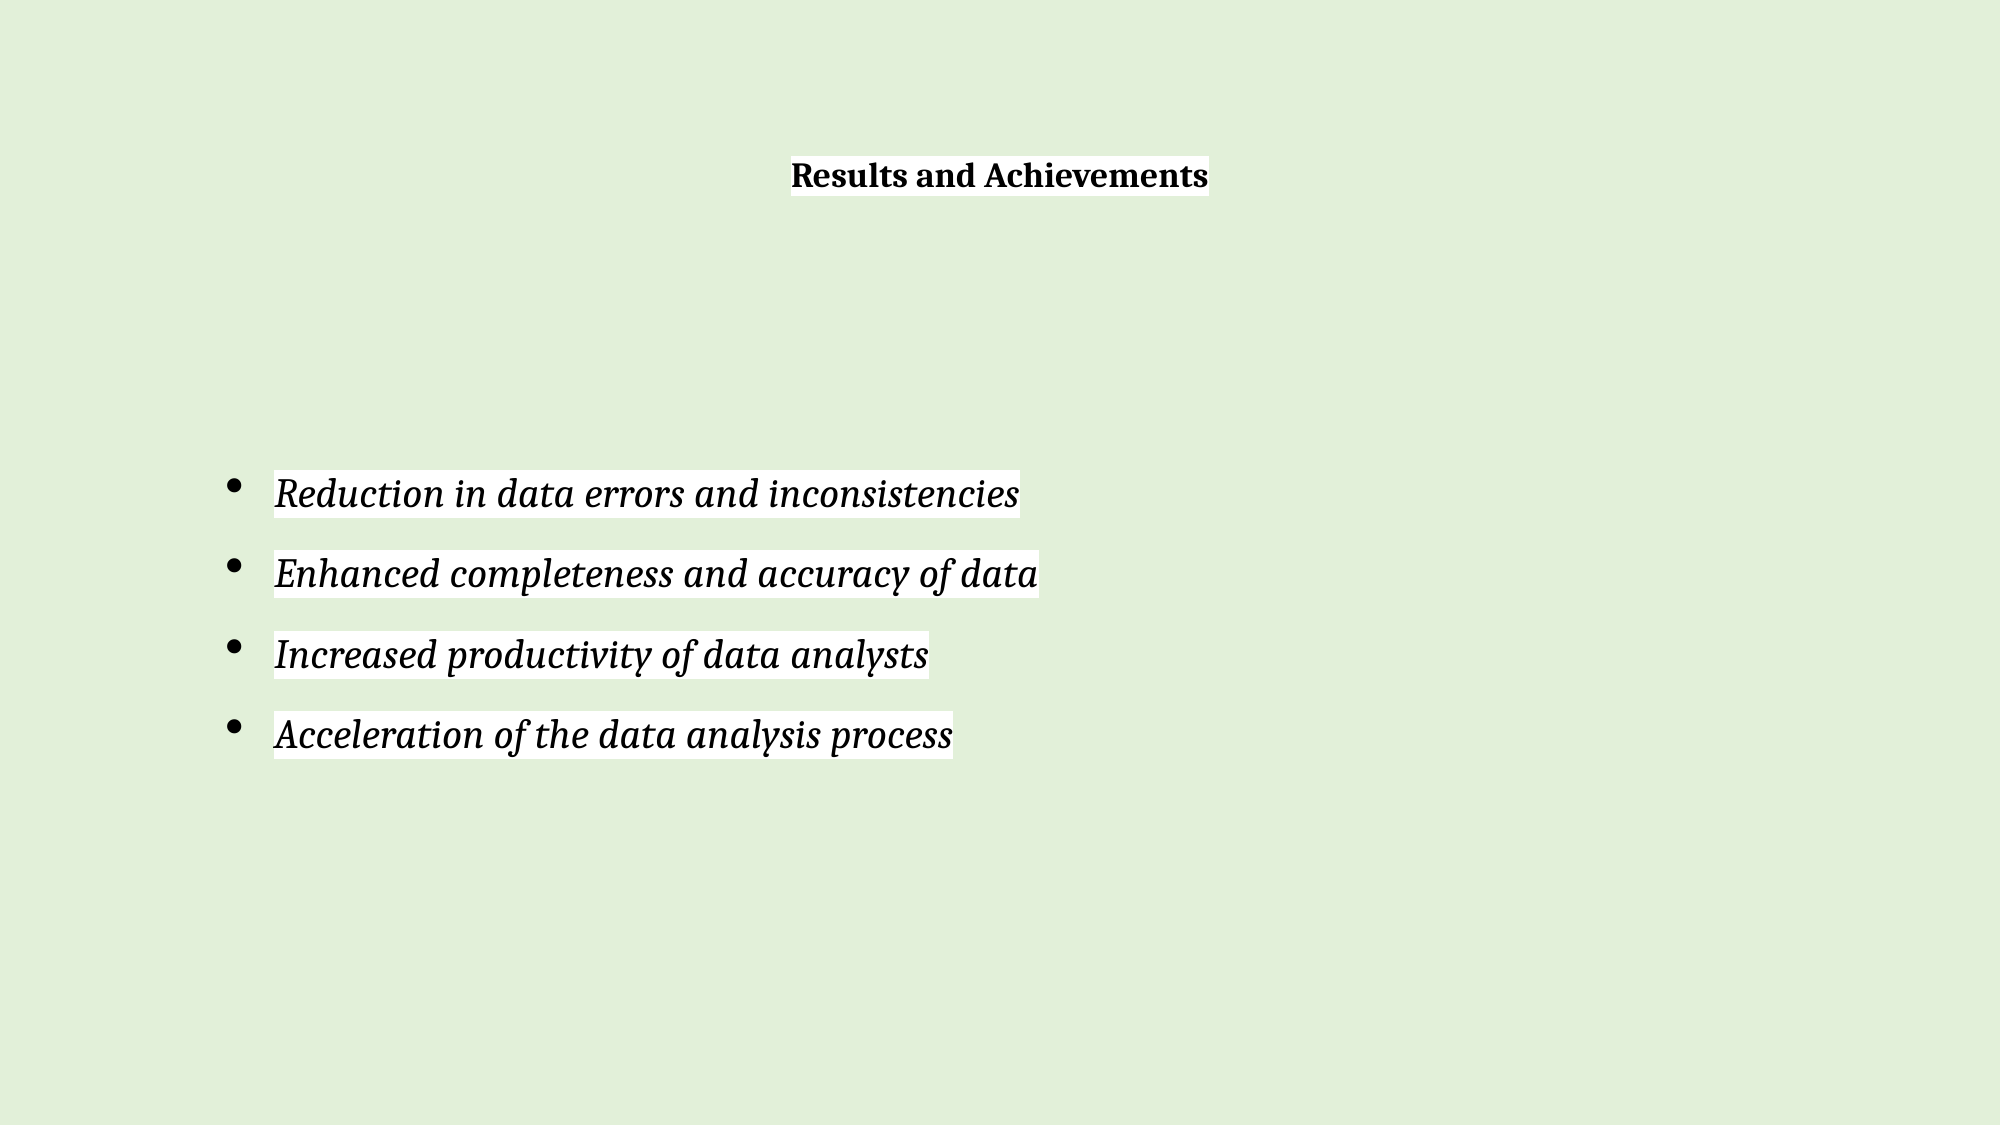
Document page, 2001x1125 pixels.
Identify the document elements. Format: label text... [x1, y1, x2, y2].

title Results and Achievements [137, 59, 1863, 278]
list Reduction in data errors and inconsistencies Enhanced completeness and accuracy of data Increased productivity of data analysts Acceleration of the data analysis process [137, 299, 1863, 1014]
